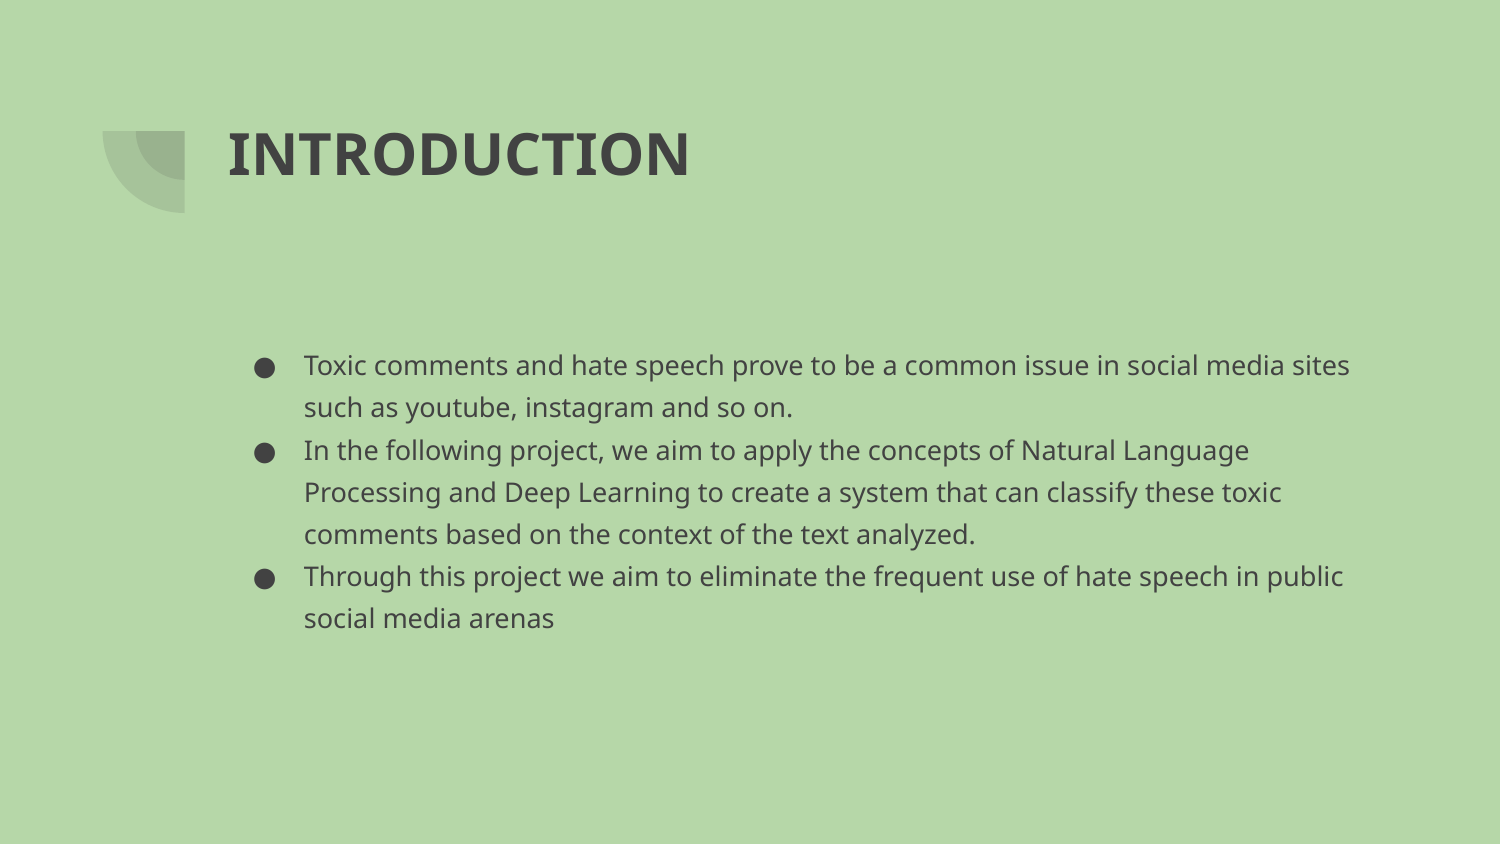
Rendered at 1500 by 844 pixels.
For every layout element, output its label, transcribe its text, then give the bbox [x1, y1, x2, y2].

list Toxic comments and hate speech prove to be a common issue in social media sites such as youtube, instagram and so on. In the following project, we aim to apply the concepts of Natural Language Processing and Deep Learning to create a system that can classify these toxic comments based on the context of the text analyzed. Through this project we aim to eliminate the frequent use of hate speech in public social media arenas [213, 326, 1368, 744]
title INTRODUCTION [213, 98, 1368, 263]
